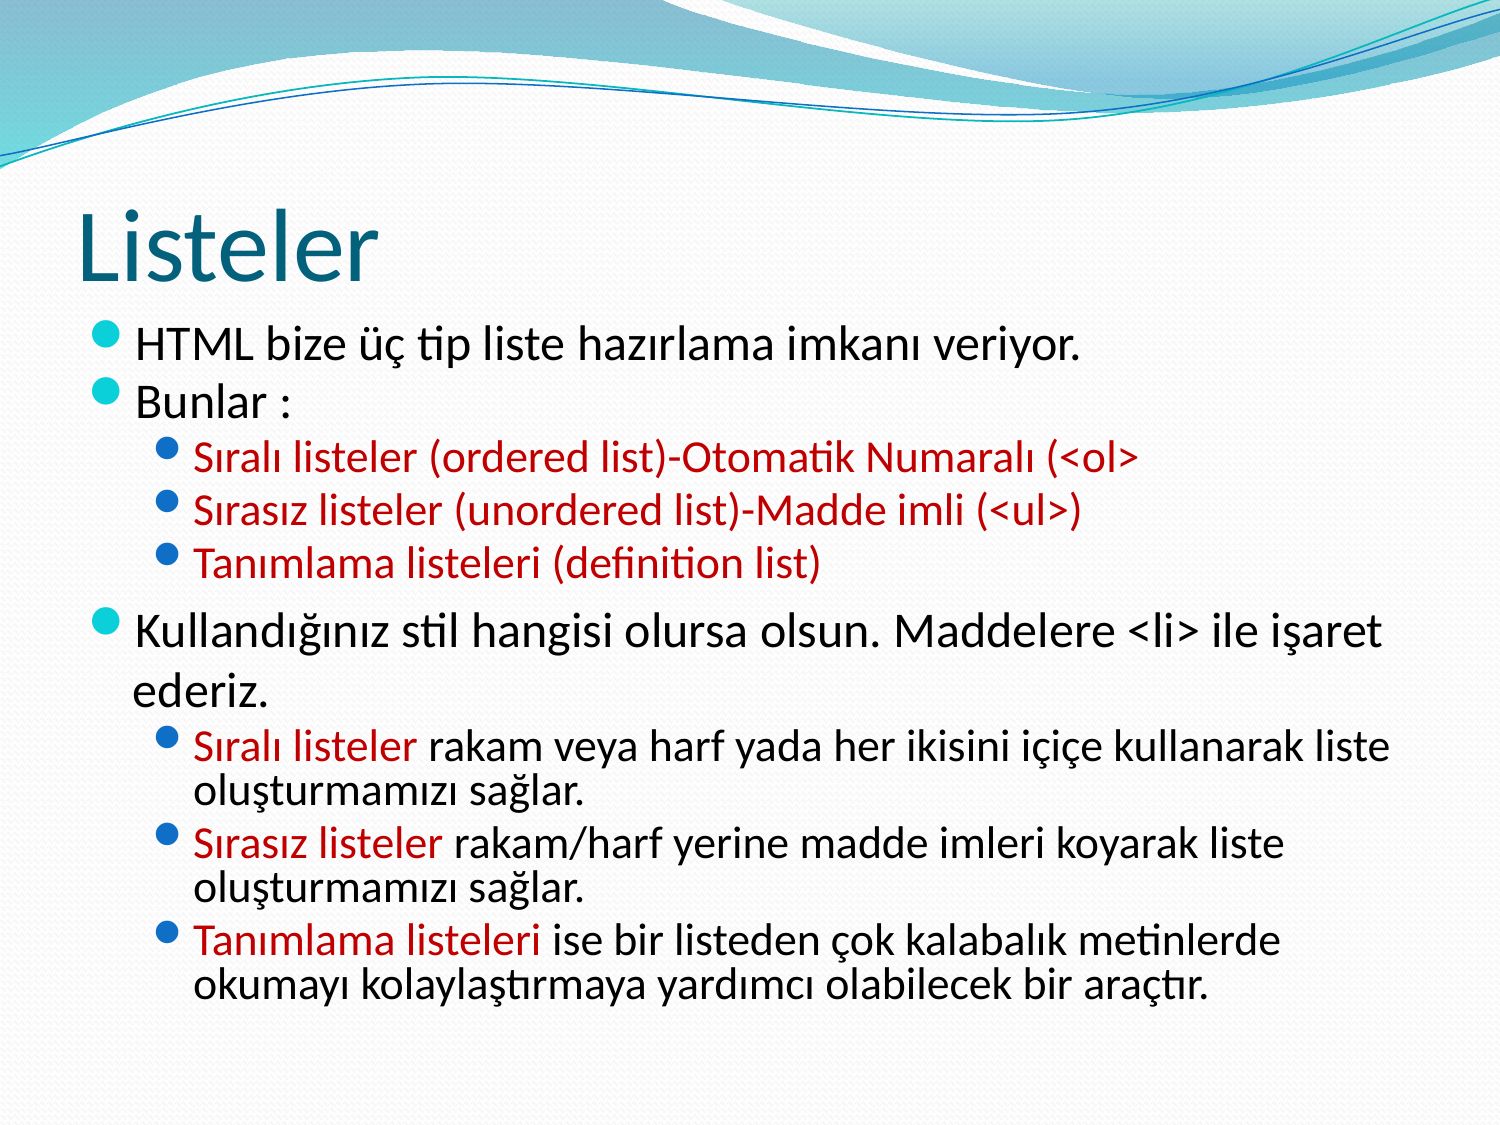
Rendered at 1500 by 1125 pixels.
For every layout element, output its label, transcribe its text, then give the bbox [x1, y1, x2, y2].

title Listeler [76, 77, 1427, 303]
list HTML bize üç tip liste hazırlama imkanı veriyor. Bunlar : Sıralı listeler (ordered list)-Otomatik Numaralı (<ol> Sırasız listeler (unordered list)-Madde imli (<ul>) Tanımlama listeleri (definition list) Kullandığınız stil hangisi olursa olsun. Maddelere <li> ile işaret ederiz. Sıralı listeler rakam veya harf yada her ikisini içiçe kullanarak liste oluşturmamızı sağlar. Sırasız listeler rakam/harf yerine madde imleri koyarak liste oluşturmamızı sağlar. Tanımlama listeleri ise bir listeden çok kalabalık metinlerde okumayı kolaylaştırmaya yardımcı olabilecek bir araçtır. [73, 314, 1424, 1052]
